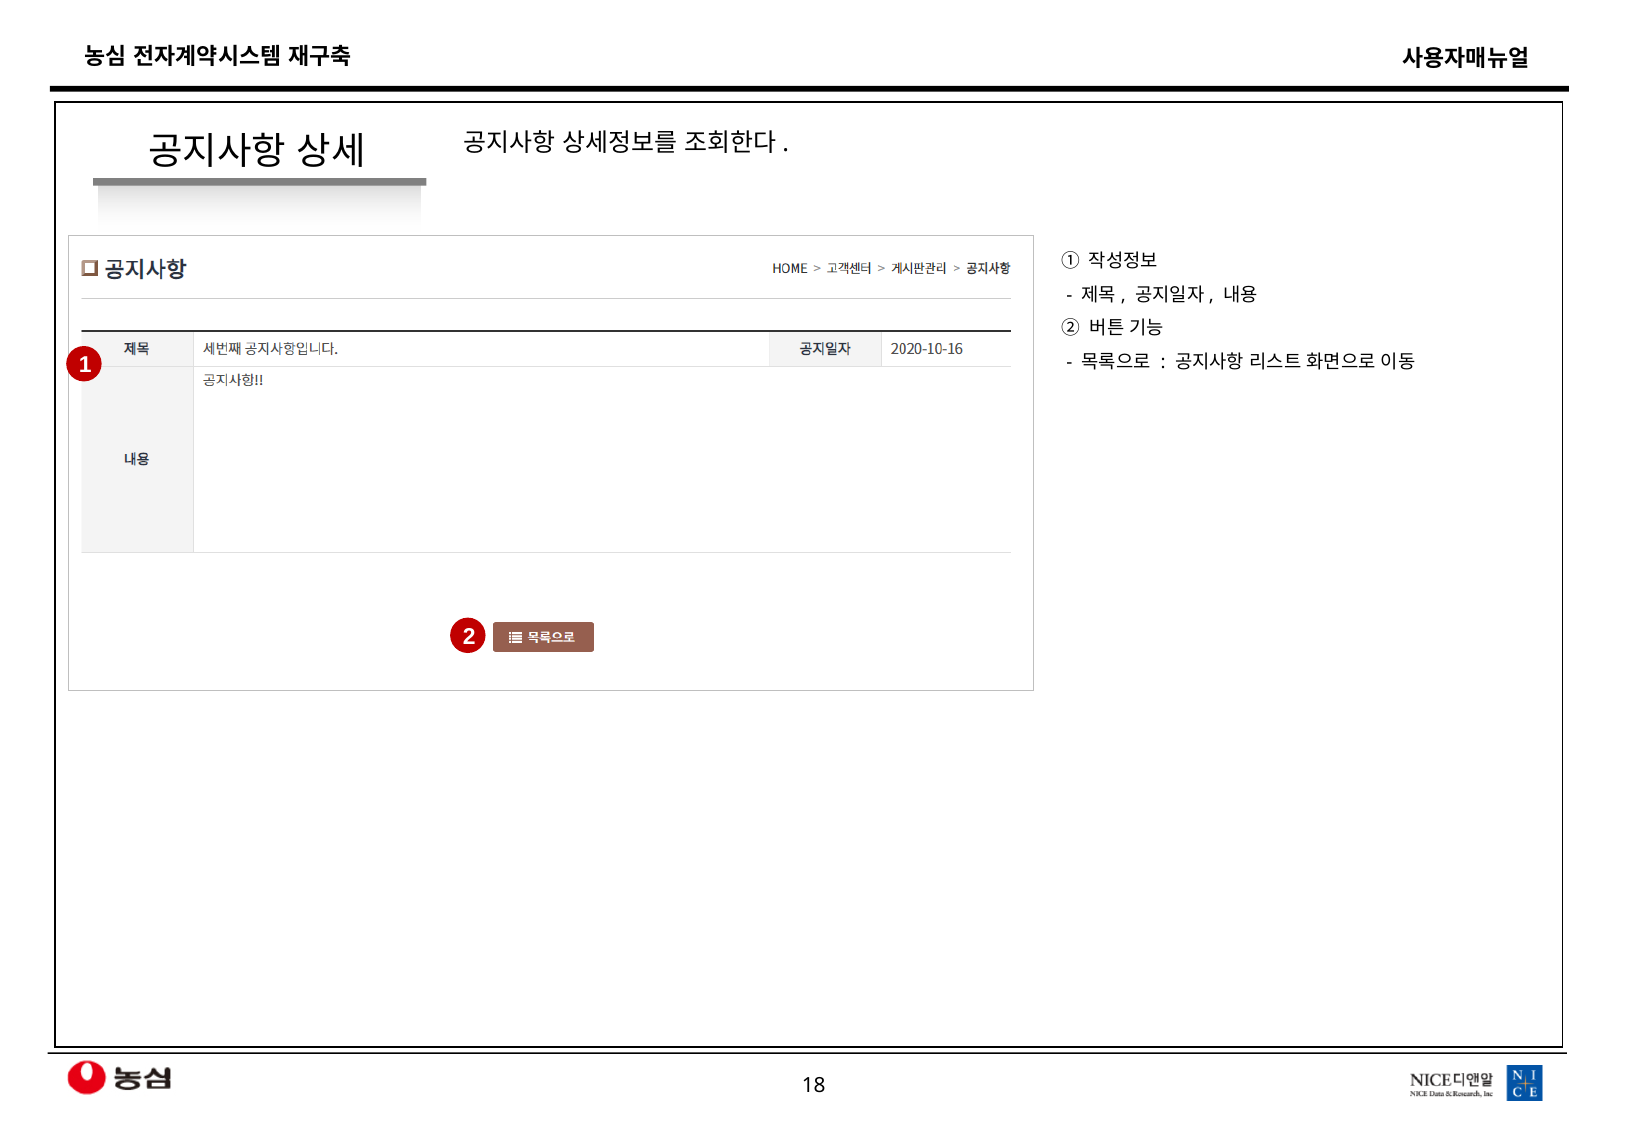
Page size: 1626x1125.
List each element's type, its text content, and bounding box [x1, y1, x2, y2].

table_header [56, 103, 1562, 1046]
picture [56, 1057, 176, 1101]
picture [68, 235, 1034, 691]
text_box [92, 118, 427, 232]
picture [1403, 1059, 1548, 1106]
text_box 공지사항 상세정보를 조회한다. [448, 119, 1451, 164]
text_box ① 작성정보 - 제목, 공지일자, 내용 ② 버튼 기능 - 목록으로 : 공지사항 리스트 화면으로 이동 [1046, 229, 1484, 380]
